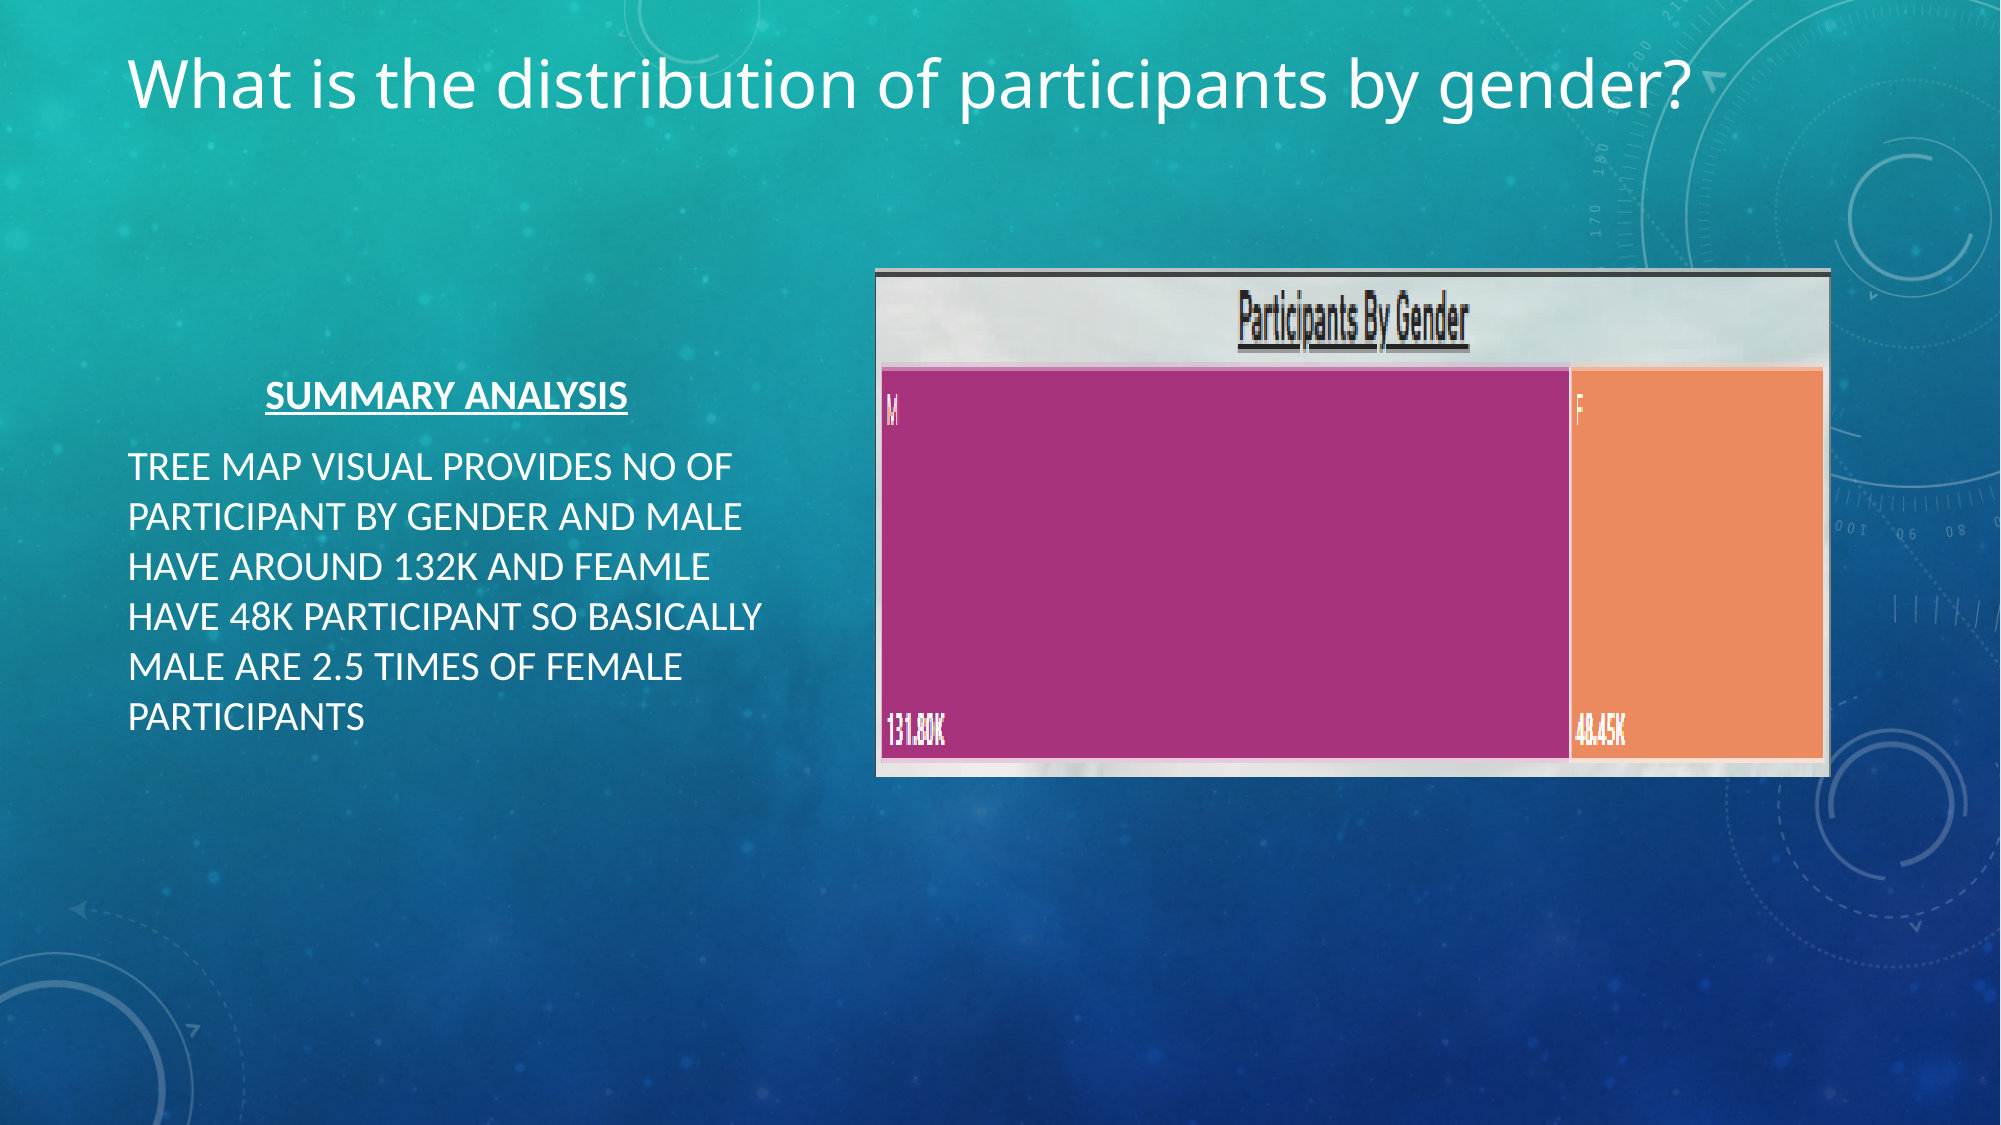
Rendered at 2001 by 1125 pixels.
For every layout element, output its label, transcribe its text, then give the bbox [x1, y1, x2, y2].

list SUMMARY ANALYSIS TREE MAP VISUAL PROVIDES NO OF PARTICIPANT BY GENDER AND MALE HAVE AROUND 132K AND FEAMLE HAVE 48K PARTICIPANT SO BASICALLY MALE ARE 2.5 TIMES OF FEMALE PARTICIPANTS [112, 156, 782, 950]
picture [0, 0, 2001, 1125]
title What is the distribution of participants by gender? [112, 0, 1775, 244]
